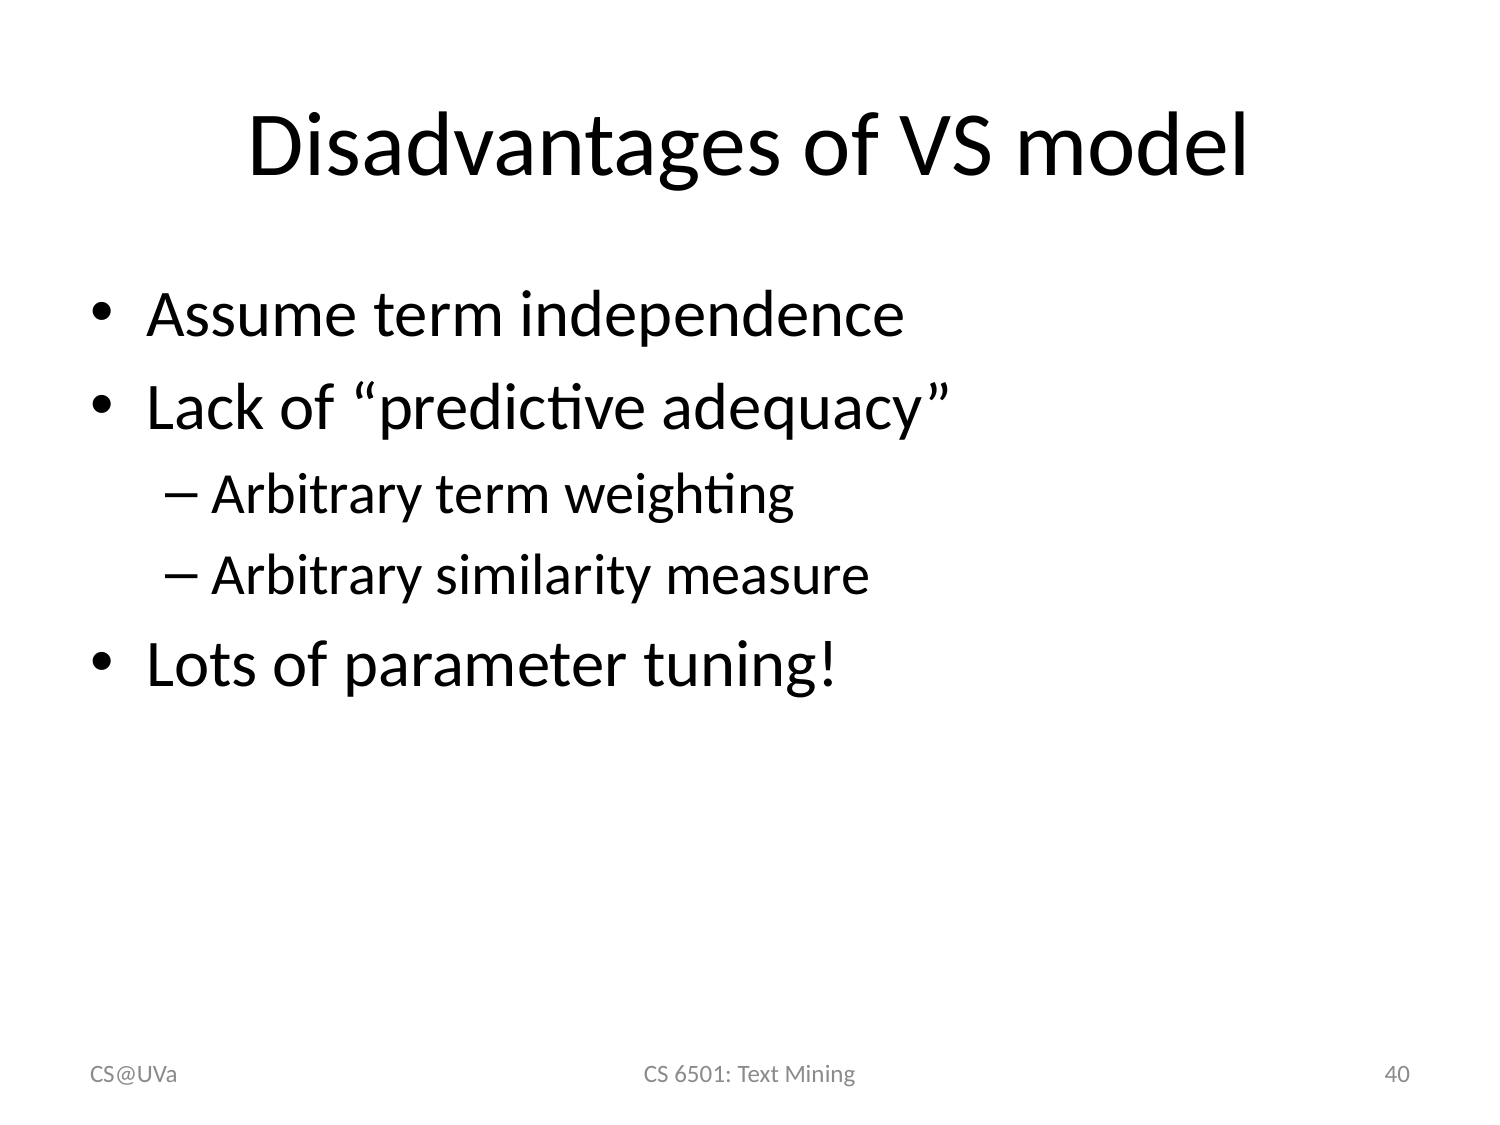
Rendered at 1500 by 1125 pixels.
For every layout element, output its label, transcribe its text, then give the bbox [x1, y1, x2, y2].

list Assume term independence Lack of “predictive adequacy” Arbitrary term weighting Arbitrary similarity measure Lots of parameter tuning! [75, 262, 1425, 1005]
slide_number 40 [1074, 1042, 1425, 1103]
slide_number CS@UVa [75, 1042, 425, 1103]
title Disadvantages of VS model [75, 45, 1425, 233]
footer CS 6501: Text Mining [512, 1042, 988, 1103]
